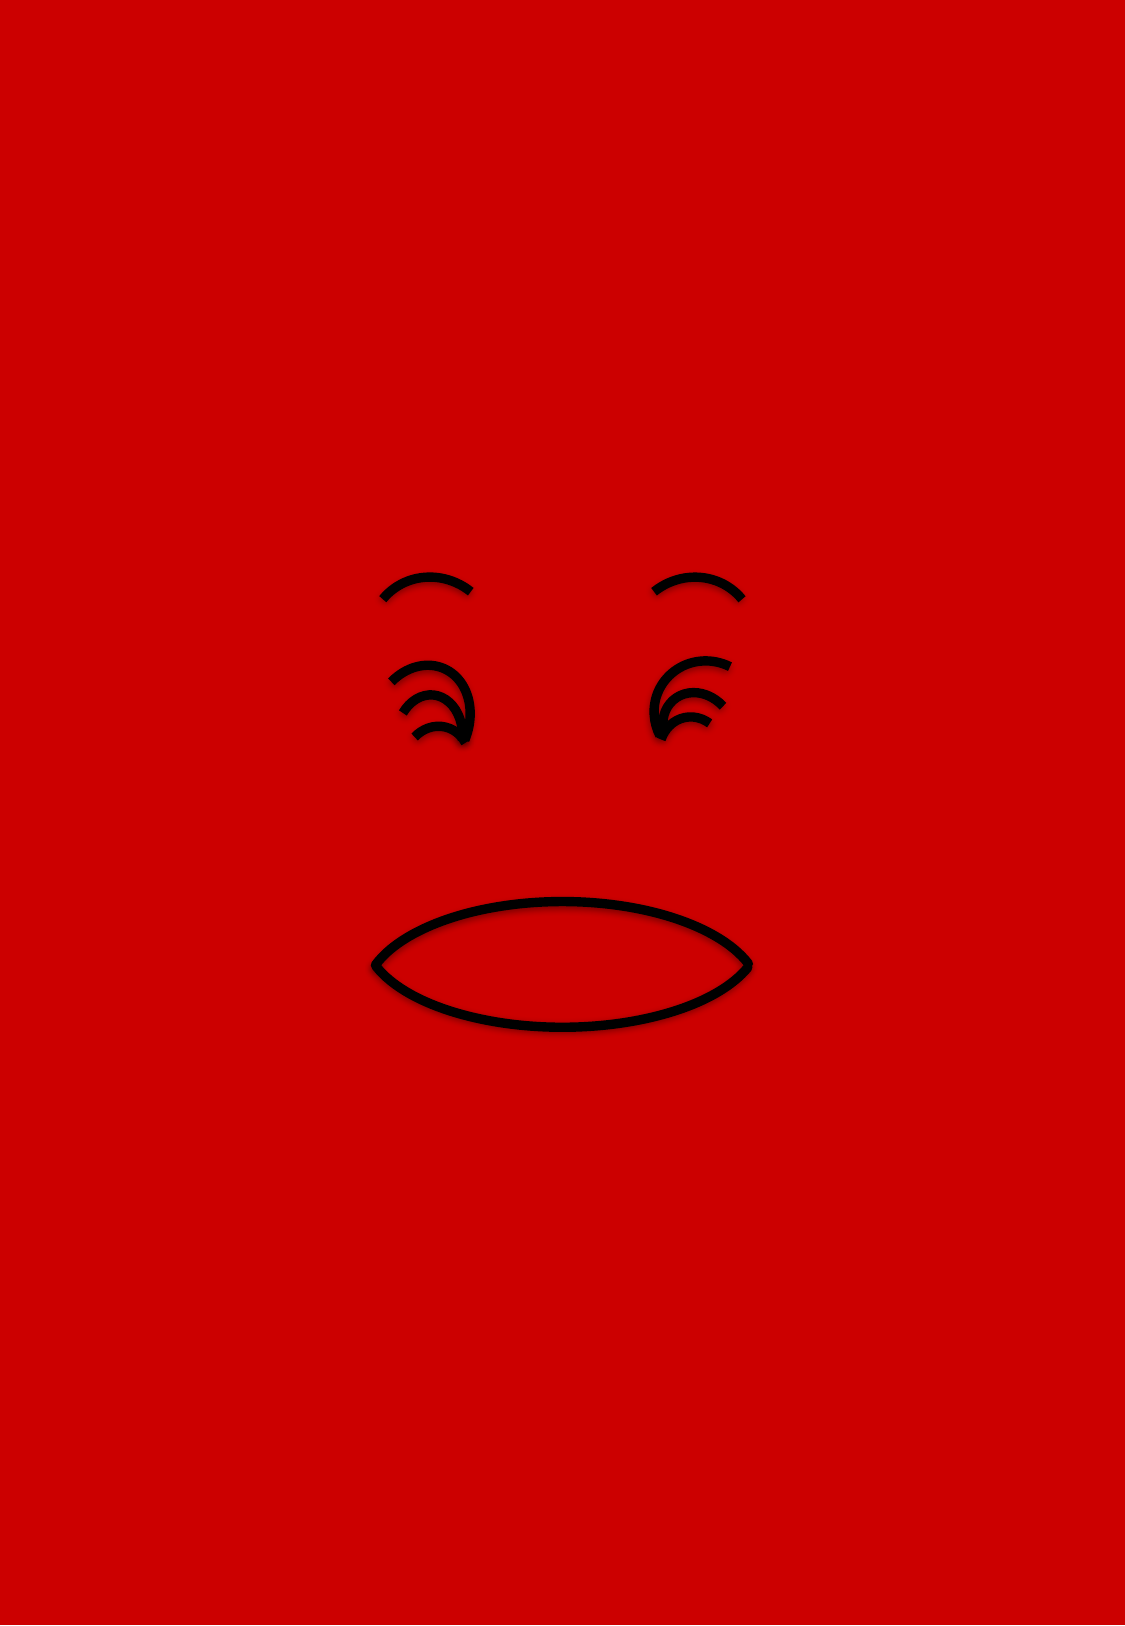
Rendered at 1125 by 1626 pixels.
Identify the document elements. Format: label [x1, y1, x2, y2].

text_box [368, 577, 757, 701]
text_box [363, 841, 762, 1093]
text_box [373, 703, 760, 802]
